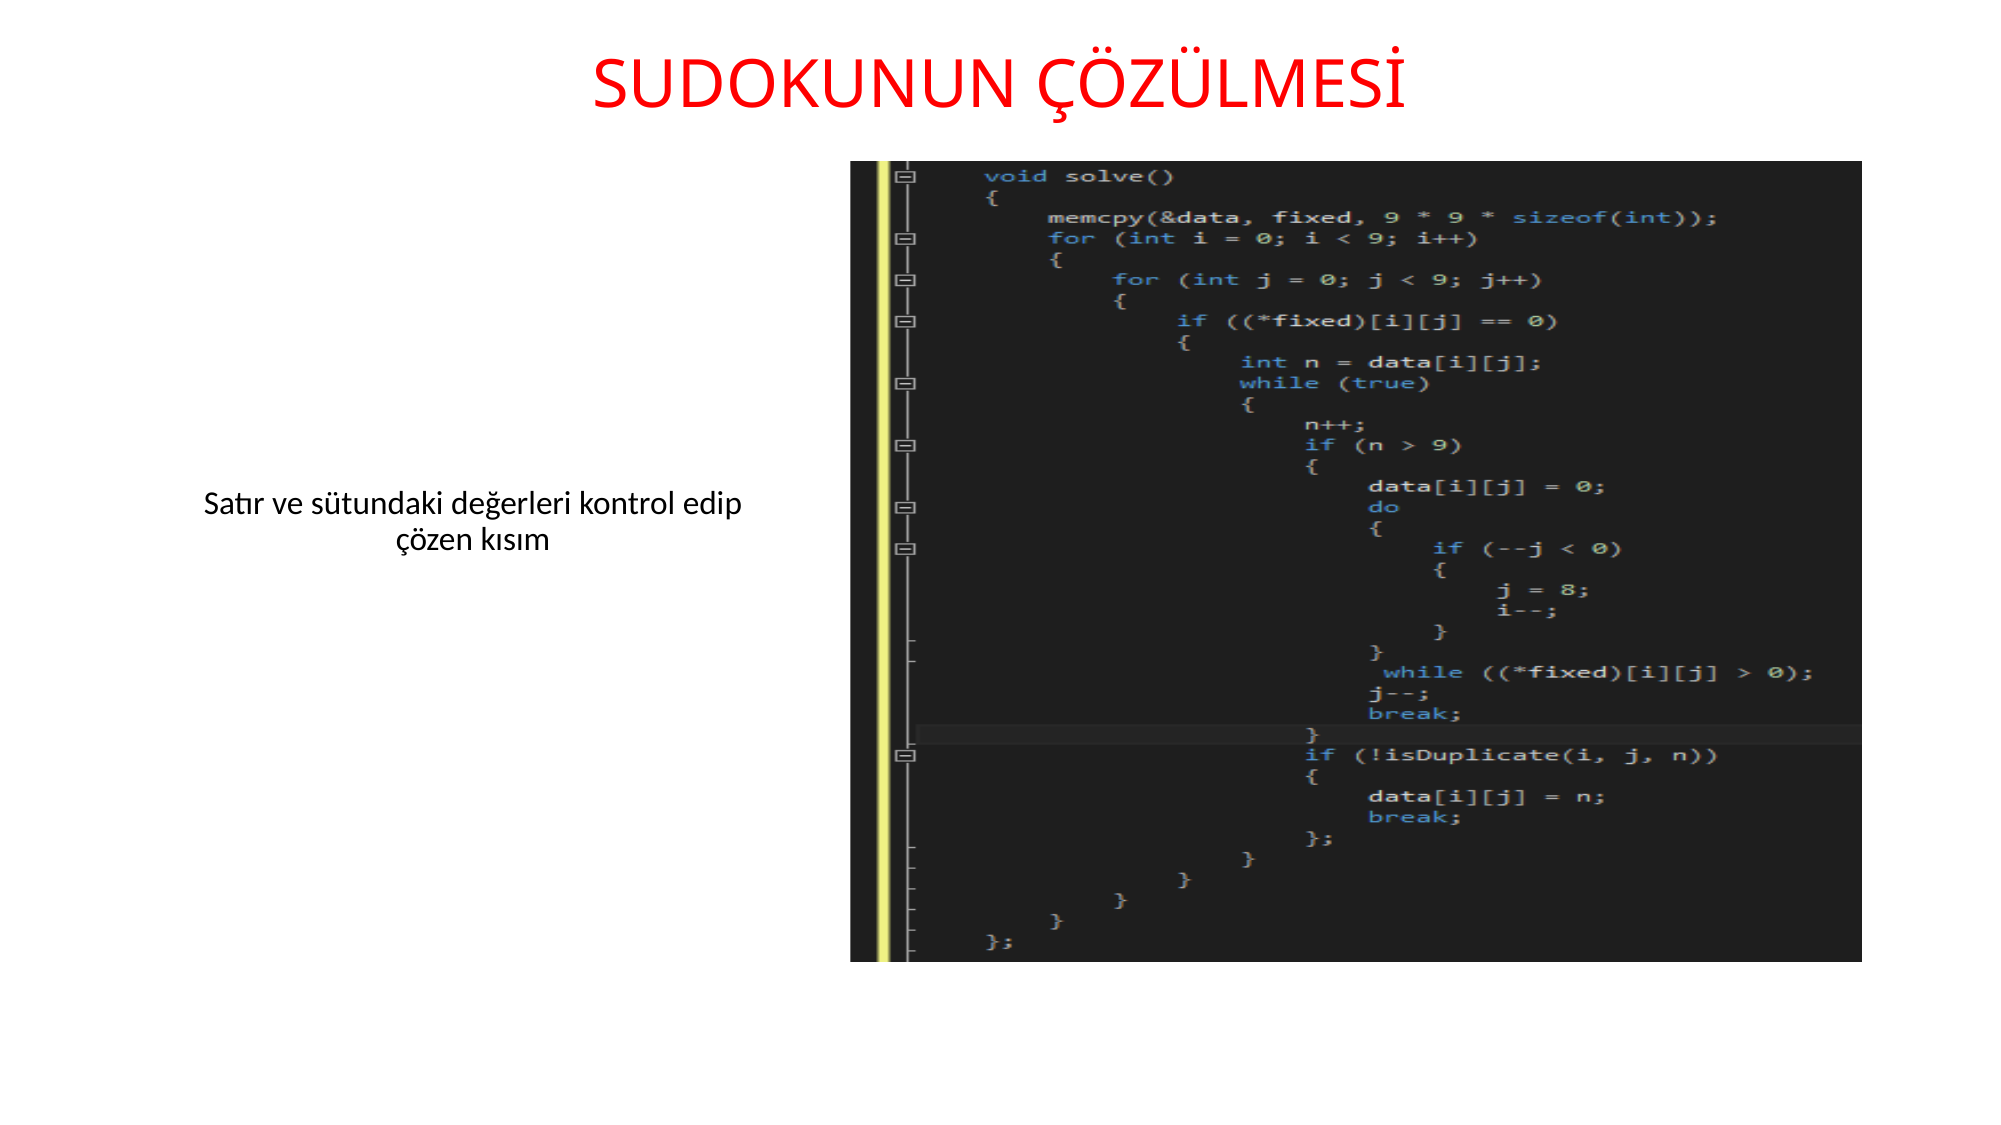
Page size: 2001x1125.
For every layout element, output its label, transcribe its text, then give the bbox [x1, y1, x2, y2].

list Satır ve sütundaki değerleri kontrol edip çözen kısım [150, 478, 796, 645]
title SUDOKUNUN ÇÖZÜLMESİ [0, 27, 2000, 130]
picture [850, 161, 1863, 962]
